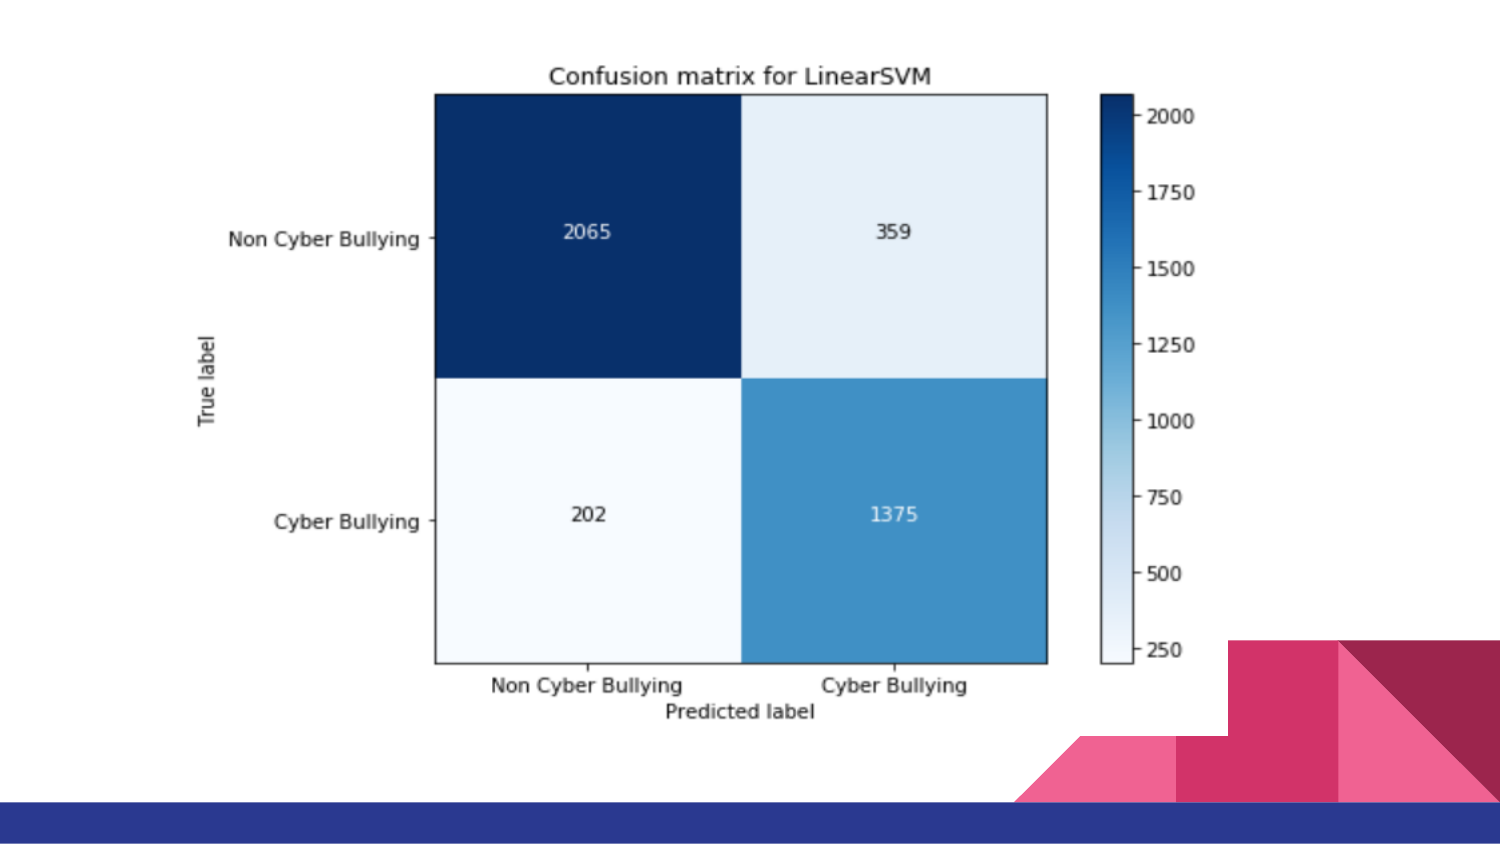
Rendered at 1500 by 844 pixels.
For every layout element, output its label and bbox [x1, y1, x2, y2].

picture [162, 52, 1228, 736]
